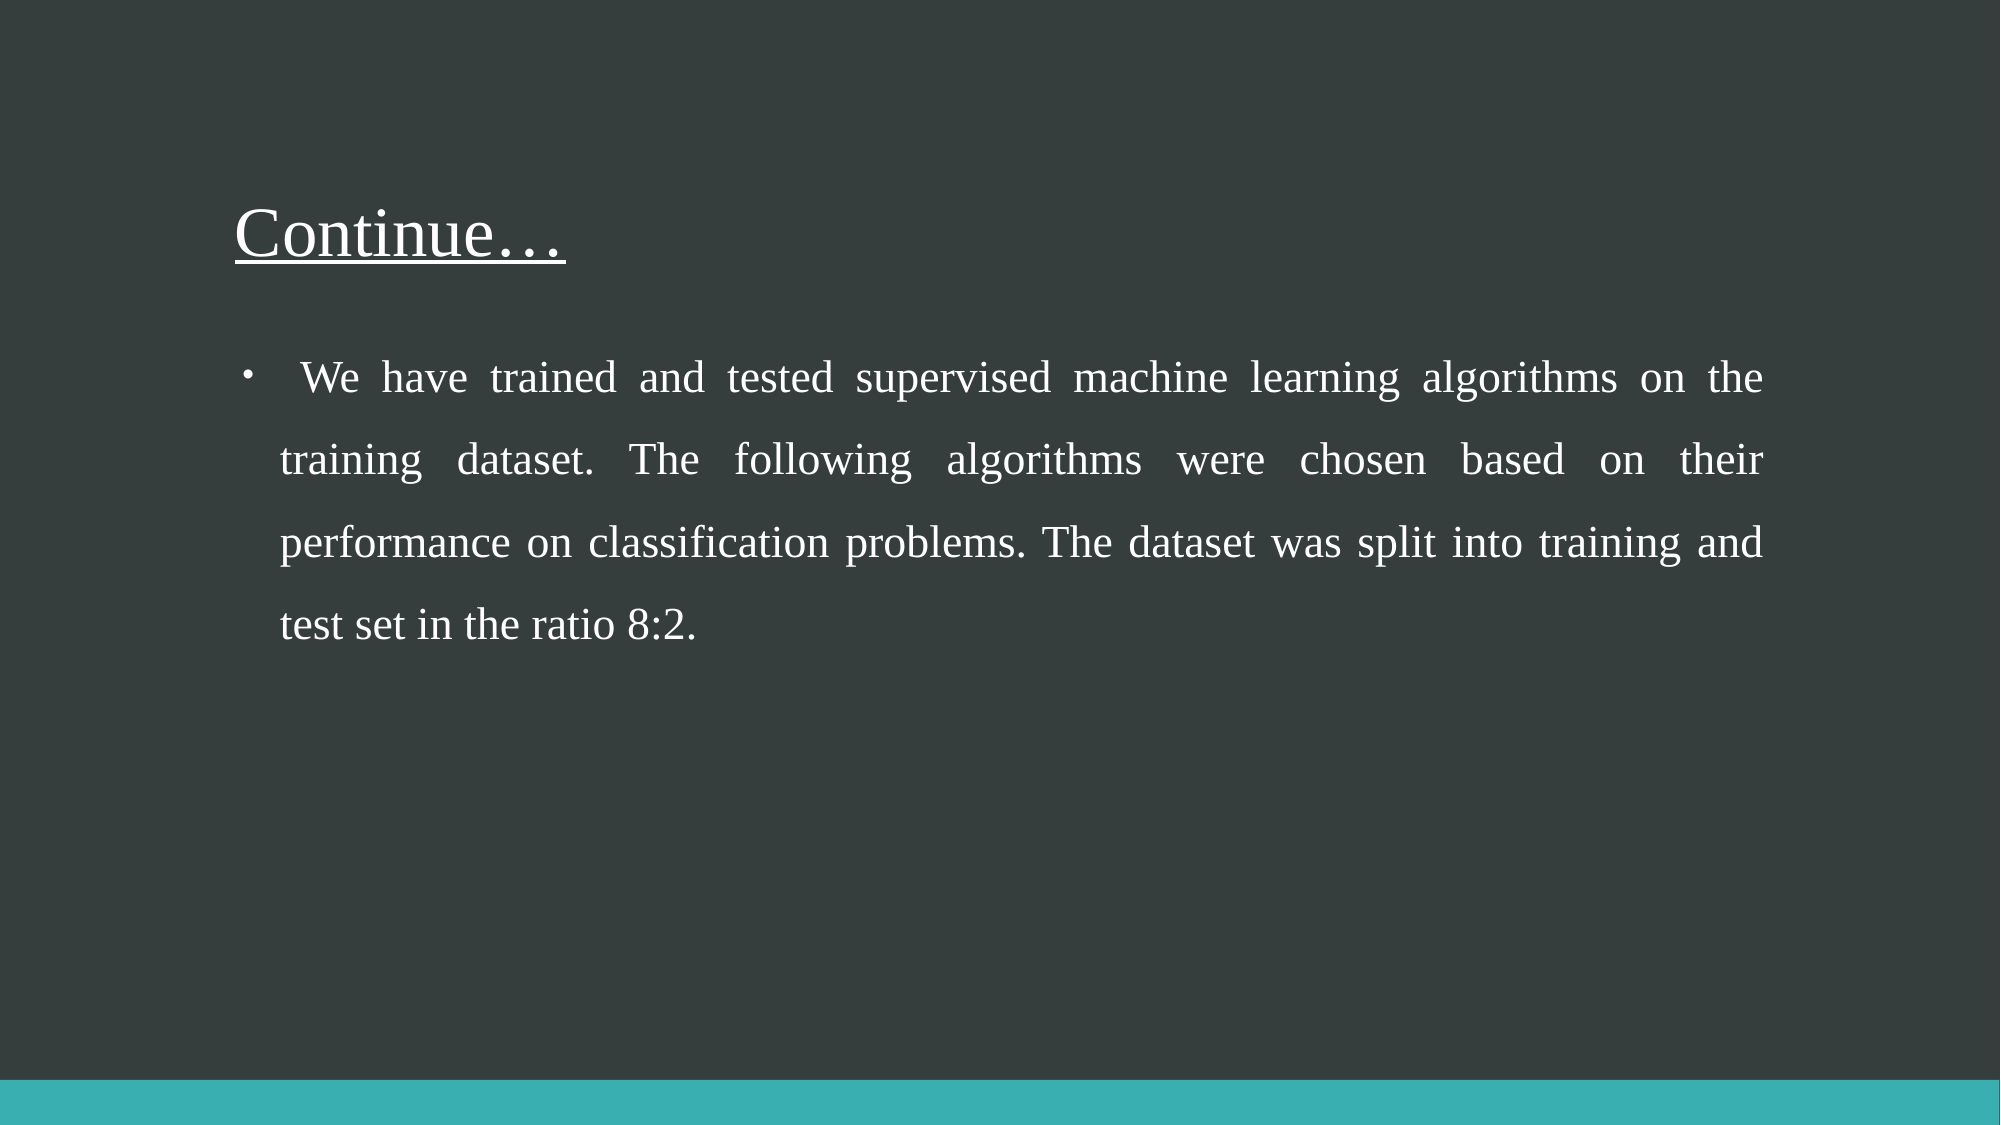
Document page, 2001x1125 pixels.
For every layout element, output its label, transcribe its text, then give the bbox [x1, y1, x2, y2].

list We have trained and tested supervised machine learning algorithms on the training dataset. The following algorithms were chosen based on their performance on classification problems. The dataset was split into training and test set in the ratio 8:2. [219, 311, 1780, 990]
title Continue… [219, 76, 1780, 279]
